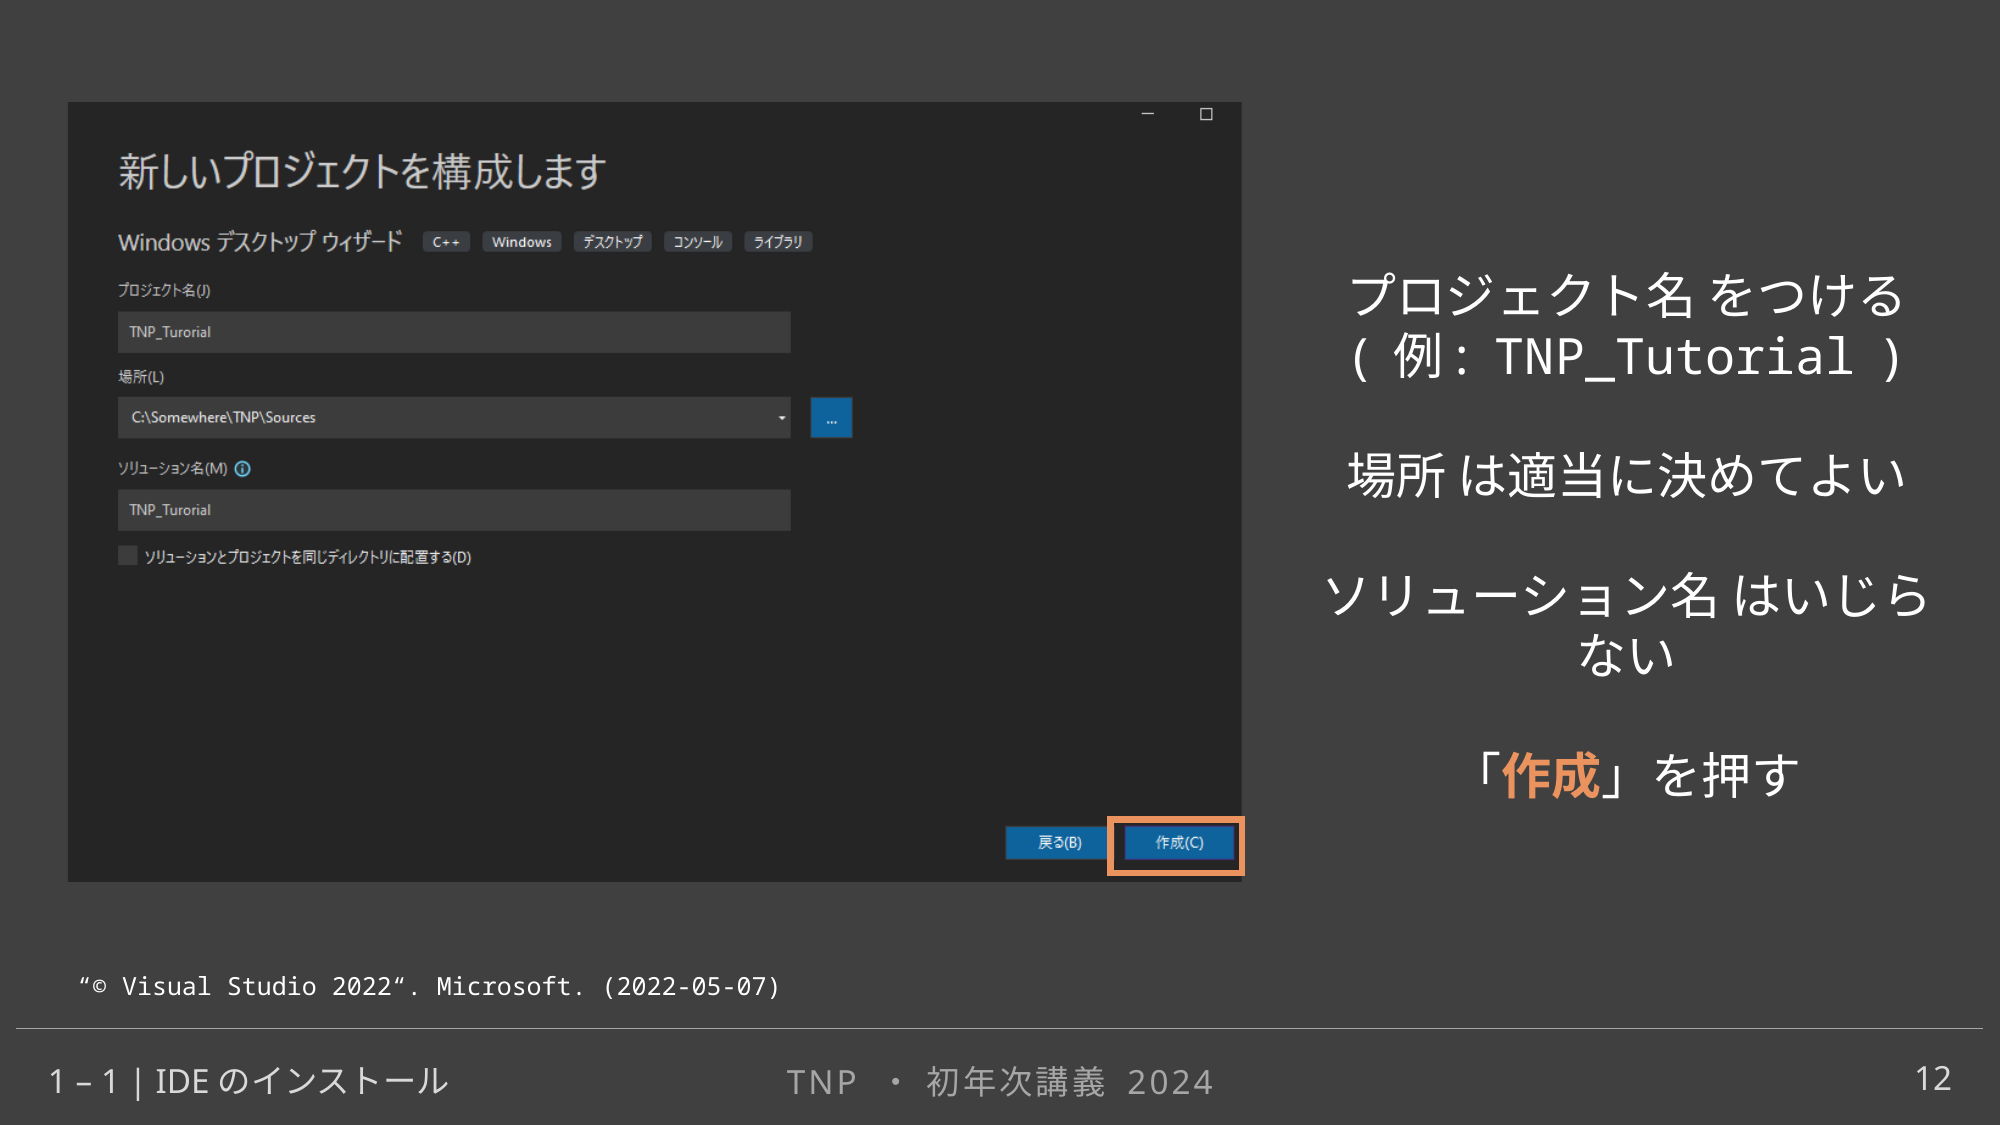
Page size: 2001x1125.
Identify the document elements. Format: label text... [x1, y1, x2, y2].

slide_number 12 [1359, 1049, 1968, 1110]
slide_number 1 – 1 | IDEのインストール [32, 1049, 641, 1110]
text_box プロジェクト名 をつける ( 例: TNP_Tutorial ) 場所 は適当に決めてよい ソリューション名 はいじらない 「作成」を押す [1300, 256, 1953, 812]
text_box “© Visual Studio 2022“. Microsoft. (2022-05-07) [62, 963, 1629, 1008]
picture [67, 102, 1242, 882]
